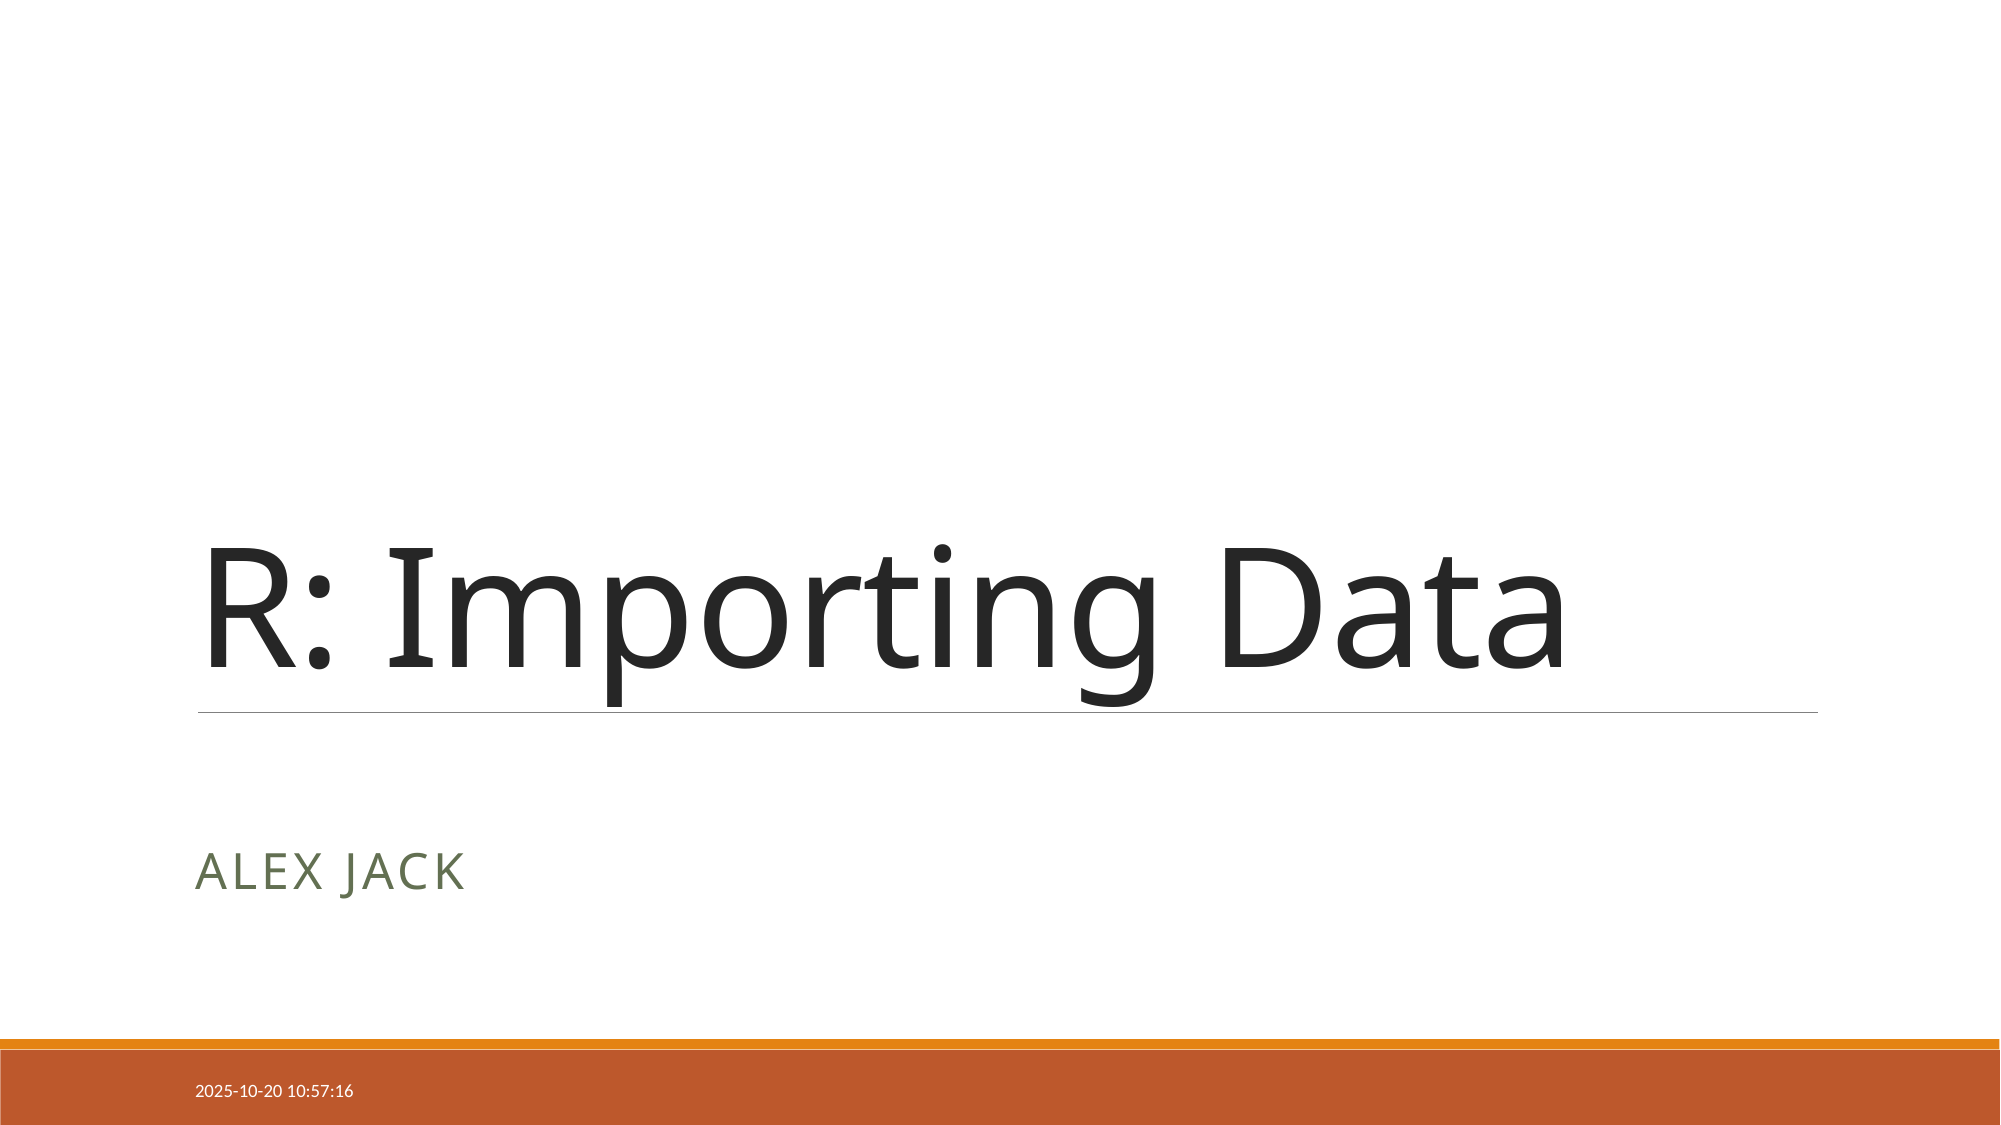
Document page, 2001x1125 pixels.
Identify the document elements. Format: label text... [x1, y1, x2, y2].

title R: Importing Data [180, 124, 1830, 710]
subtitle Alex Jack [180, 730, 1831, 919]
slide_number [180, 1059, 586, 1120]
